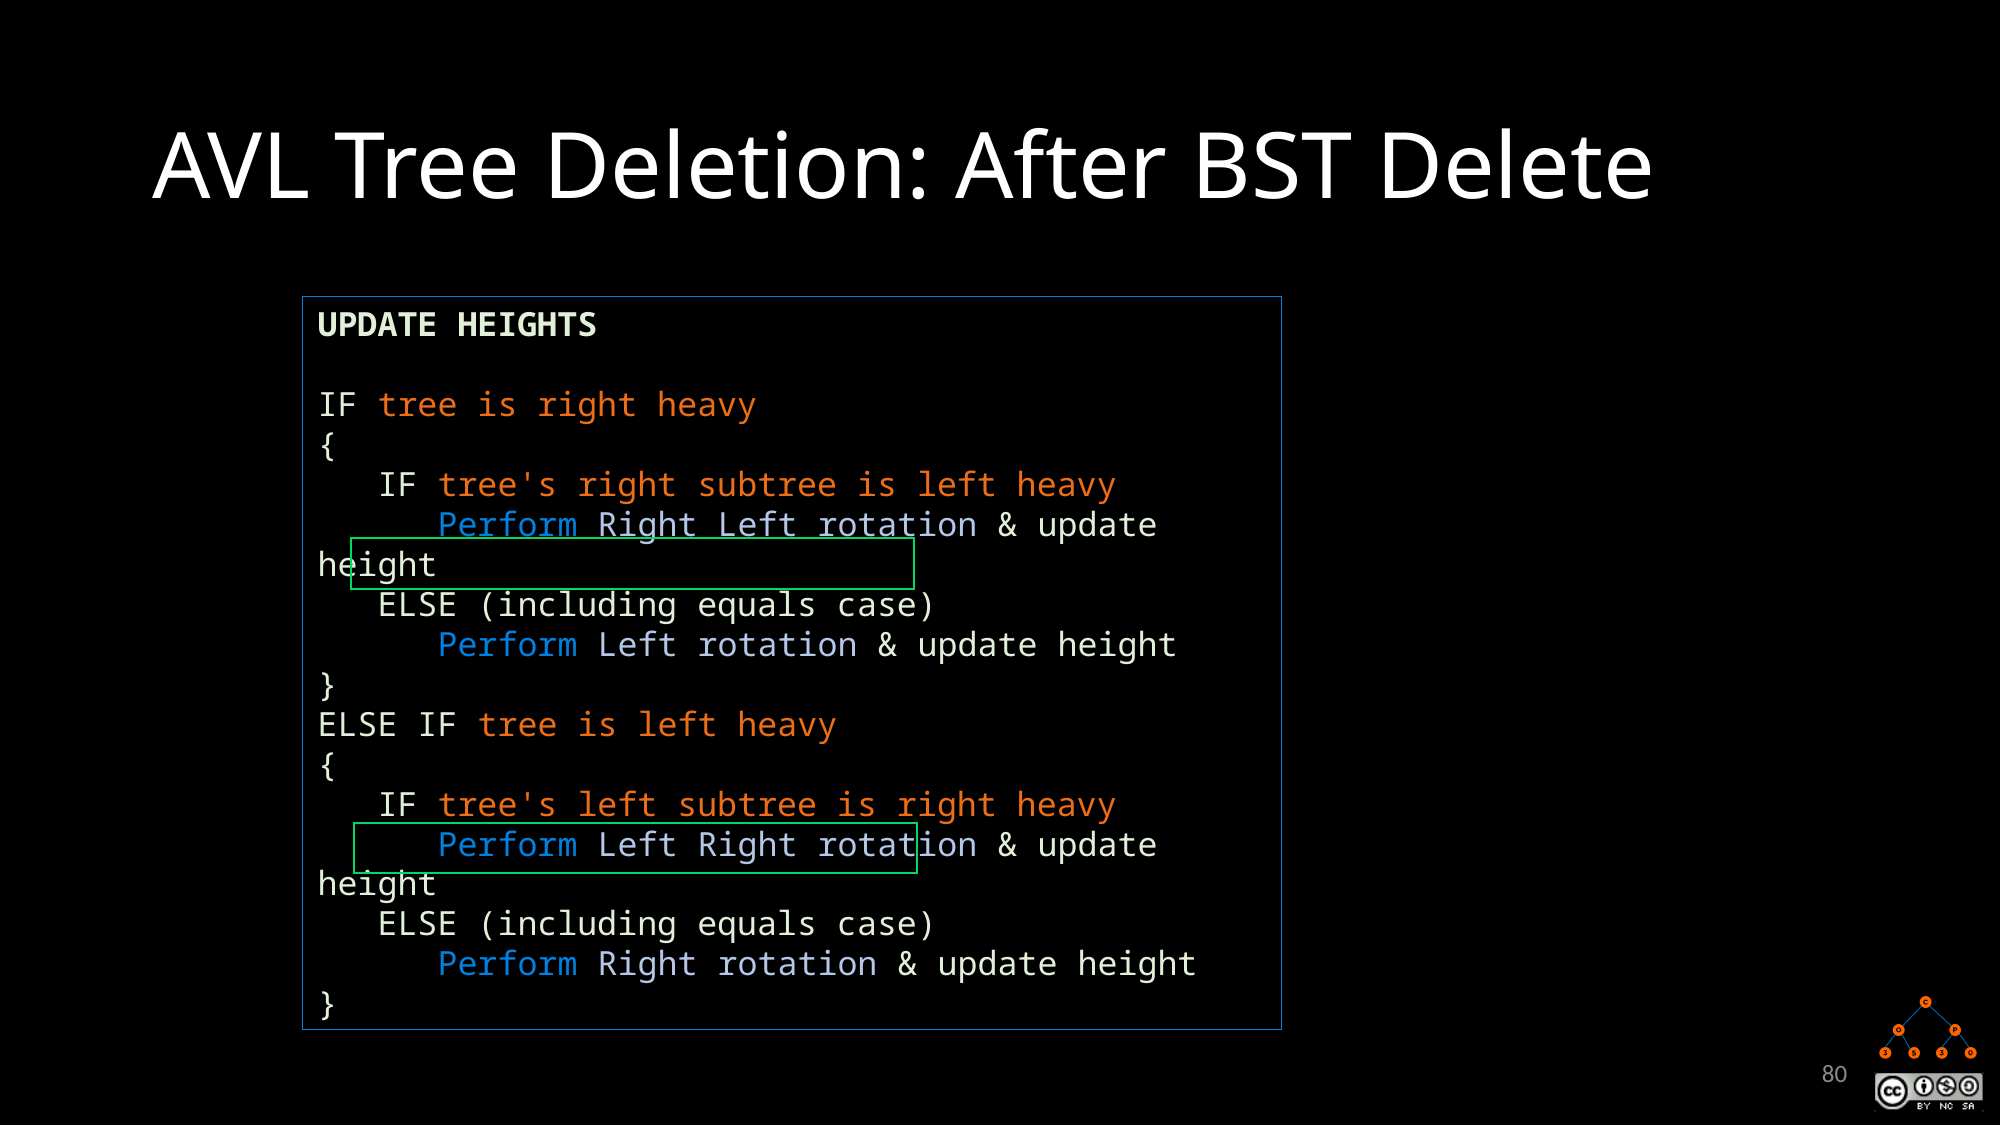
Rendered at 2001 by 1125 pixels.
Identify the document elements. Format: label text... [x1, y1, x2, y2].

text_box [353, 822, 918, 874]
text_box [1859, 988, 1998, 1112]
title AVL Tree Deletion: After BST Delete [137, 59, 1863, 278]
text_box UPDATE HEIGHTS IF tree is right heavy { IF tree's right subtree is left heavy Perform Right Left rotation & update height ELSE (including equals case) Perform Left rotation & update height } ELSE IF tree is left heavy { IF tree's left subtree is right heavy Perform Left Right rotation & update height ELSE (including equals case) Perform Right rotation & update height } [302, 296, 1282, 1030]
slide_number 80 [1412, 1042, 1859, 1103]
text_box [350, 537, 915, 590]
